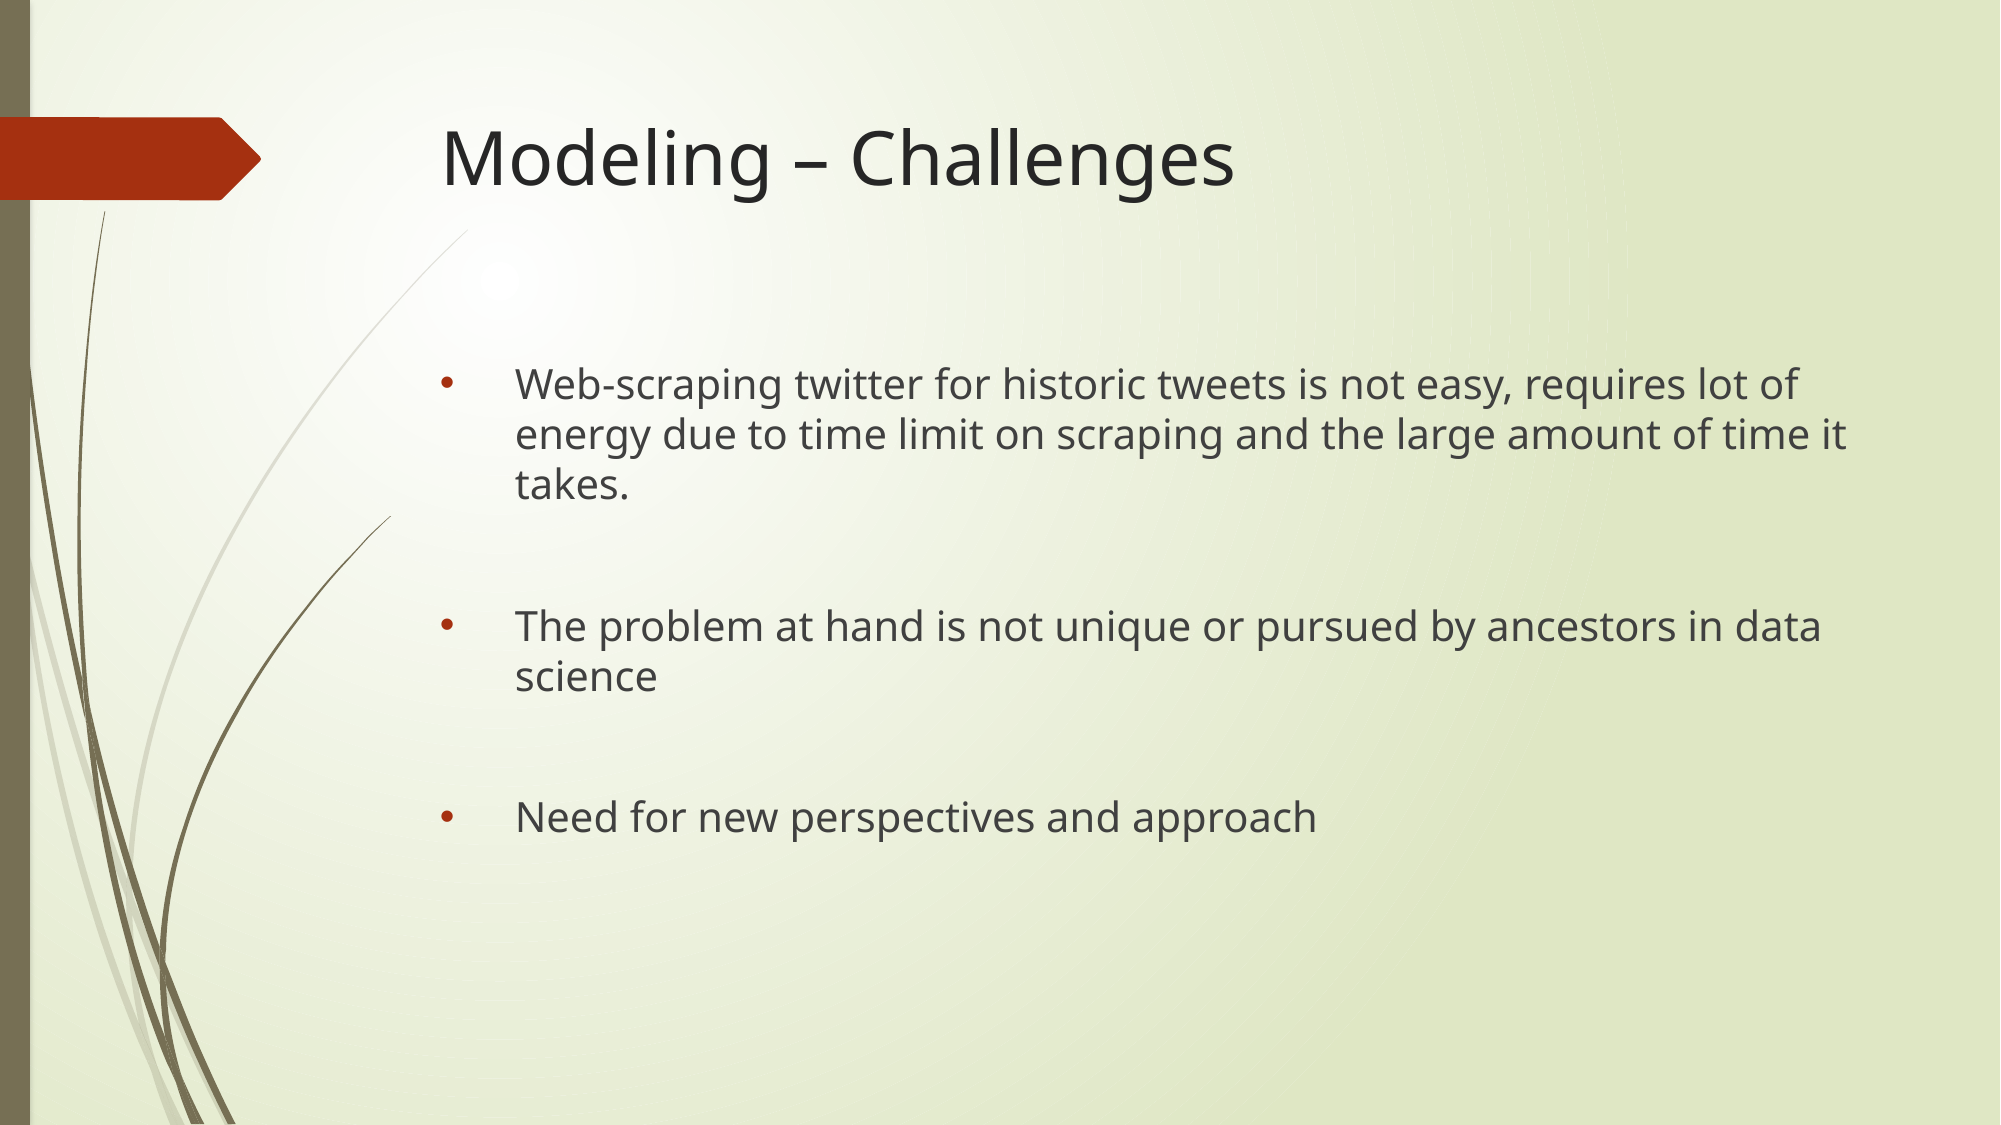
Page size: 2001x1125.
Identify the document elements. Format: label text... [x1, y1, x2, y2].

list Web-scraping twitter for historic tweets is not easy, requires lot of energy due to time limit on scraping and the large amount of time it takes. The problem at hand is not unique or pursued by ancestors in data science Need for new perspectives and approach [424, 350, 1888, 970]
title Modeling – Challenges [425, 102, 1888, 313]
